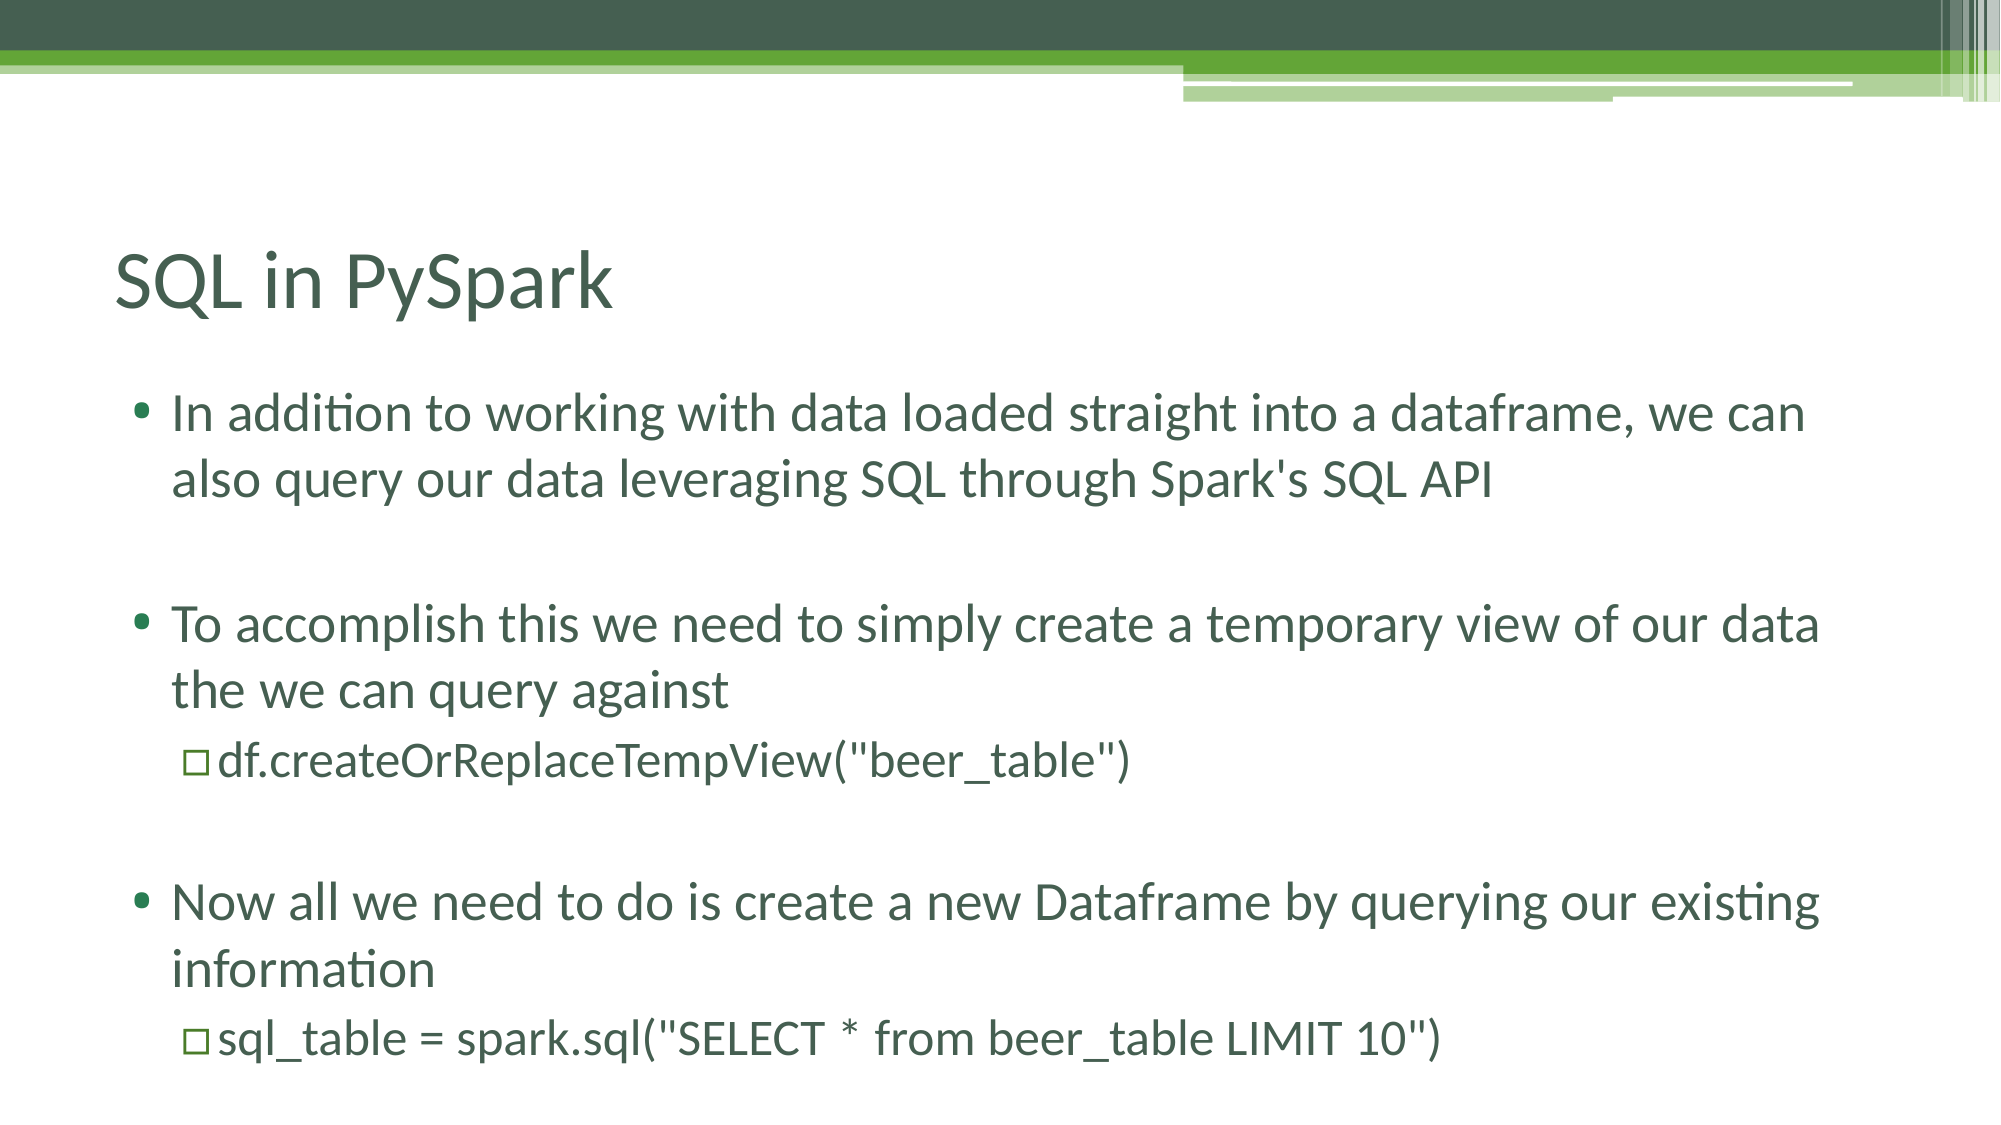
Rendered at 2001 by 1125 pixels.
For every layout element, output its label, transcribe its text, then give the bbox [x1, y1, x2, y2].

title SQL in PySpark [99, 187, 1900, 363]
list In addition to working with data loaded straight into a dataframe, we can also query our data leveraging SQL through Spark's SQL API To accomplish this we need to simply create a temporary view of our data the we can query against df.createOrReplaceTempView("beer_table") Now all we need to do is create a new Dataframe by querying our existing information sql_table = spark.sql("SELECT * from beer_table LIMIT 10") [99, 368, 1900, 1079]
